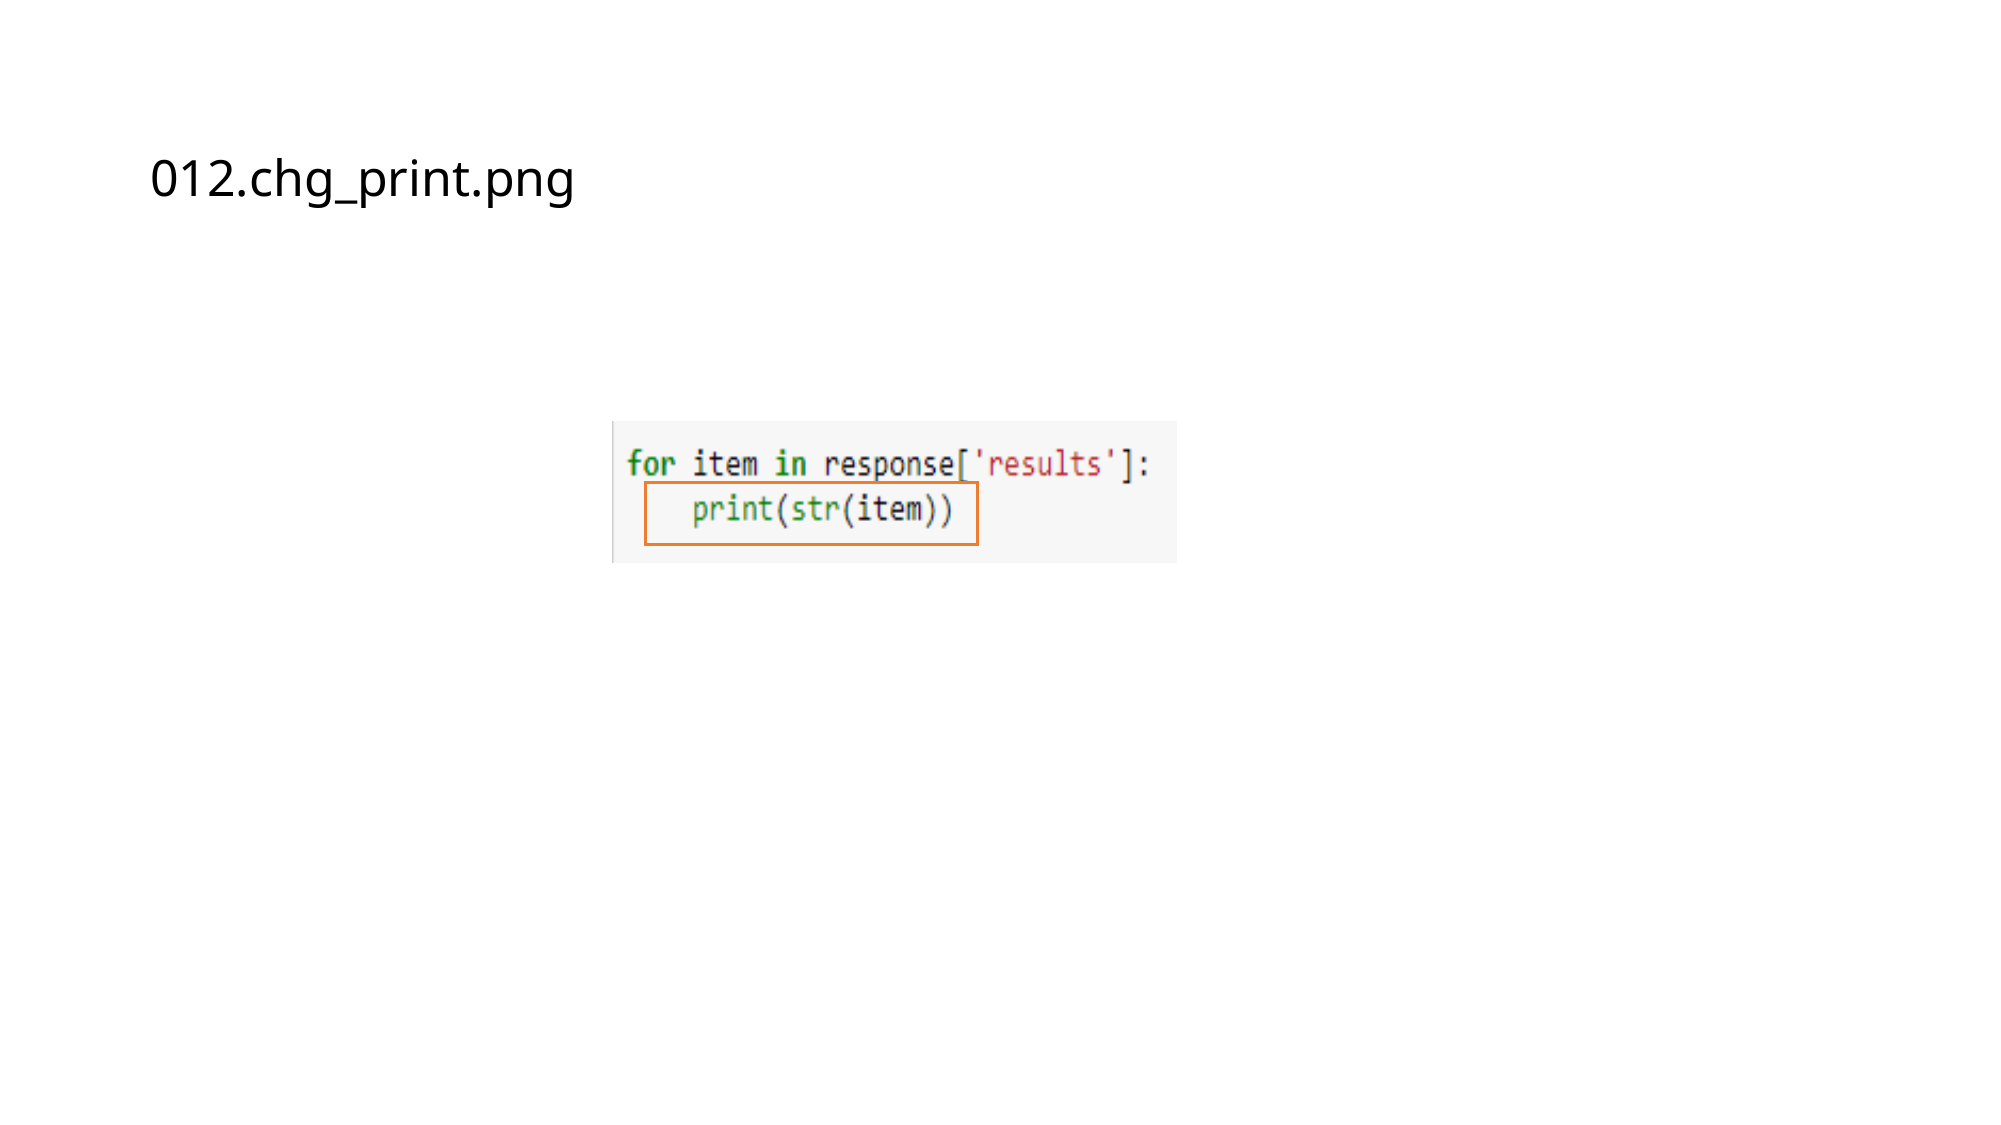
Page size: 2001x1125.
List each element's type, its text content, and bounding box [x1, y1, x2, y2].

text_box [612, 421, 1177, 563]
text_box 012.chg_print.png [135, 139, 592, 214]
